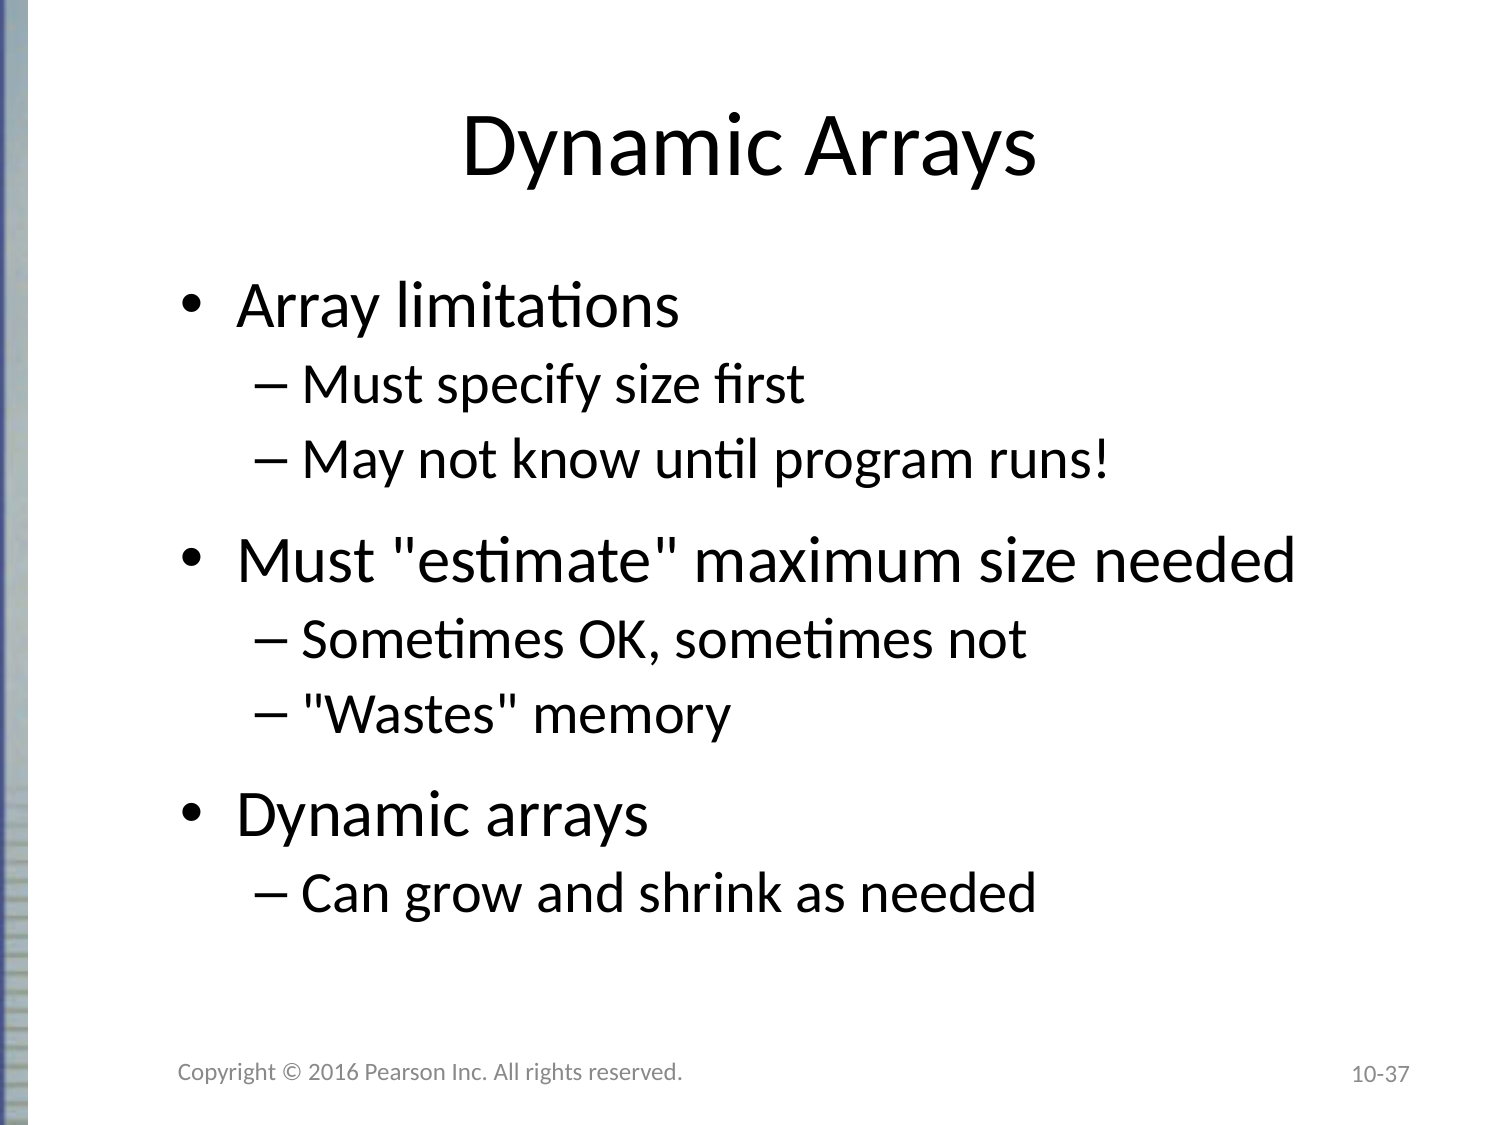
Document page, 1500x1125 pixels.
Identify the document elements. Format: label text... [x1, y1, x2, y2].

title Dynamic Arrays [75, 45, 1425, 233]
slide_number 10-37 [1074, 1042, 1425, 1103]
list Array limitations Must specify size first May not know until program runs! Must "estimate" maximum size needed Sometimes OK, sometimes not "Wastes" memory Dynamic arrays Can grow and shrink as needed [164, 262, 1447, 1013]
picture [0, 0, 28, 1125]
footer Copyright © 2016 Pearson Inc. All rights reserved. [75, 1040, 788, 1100]
